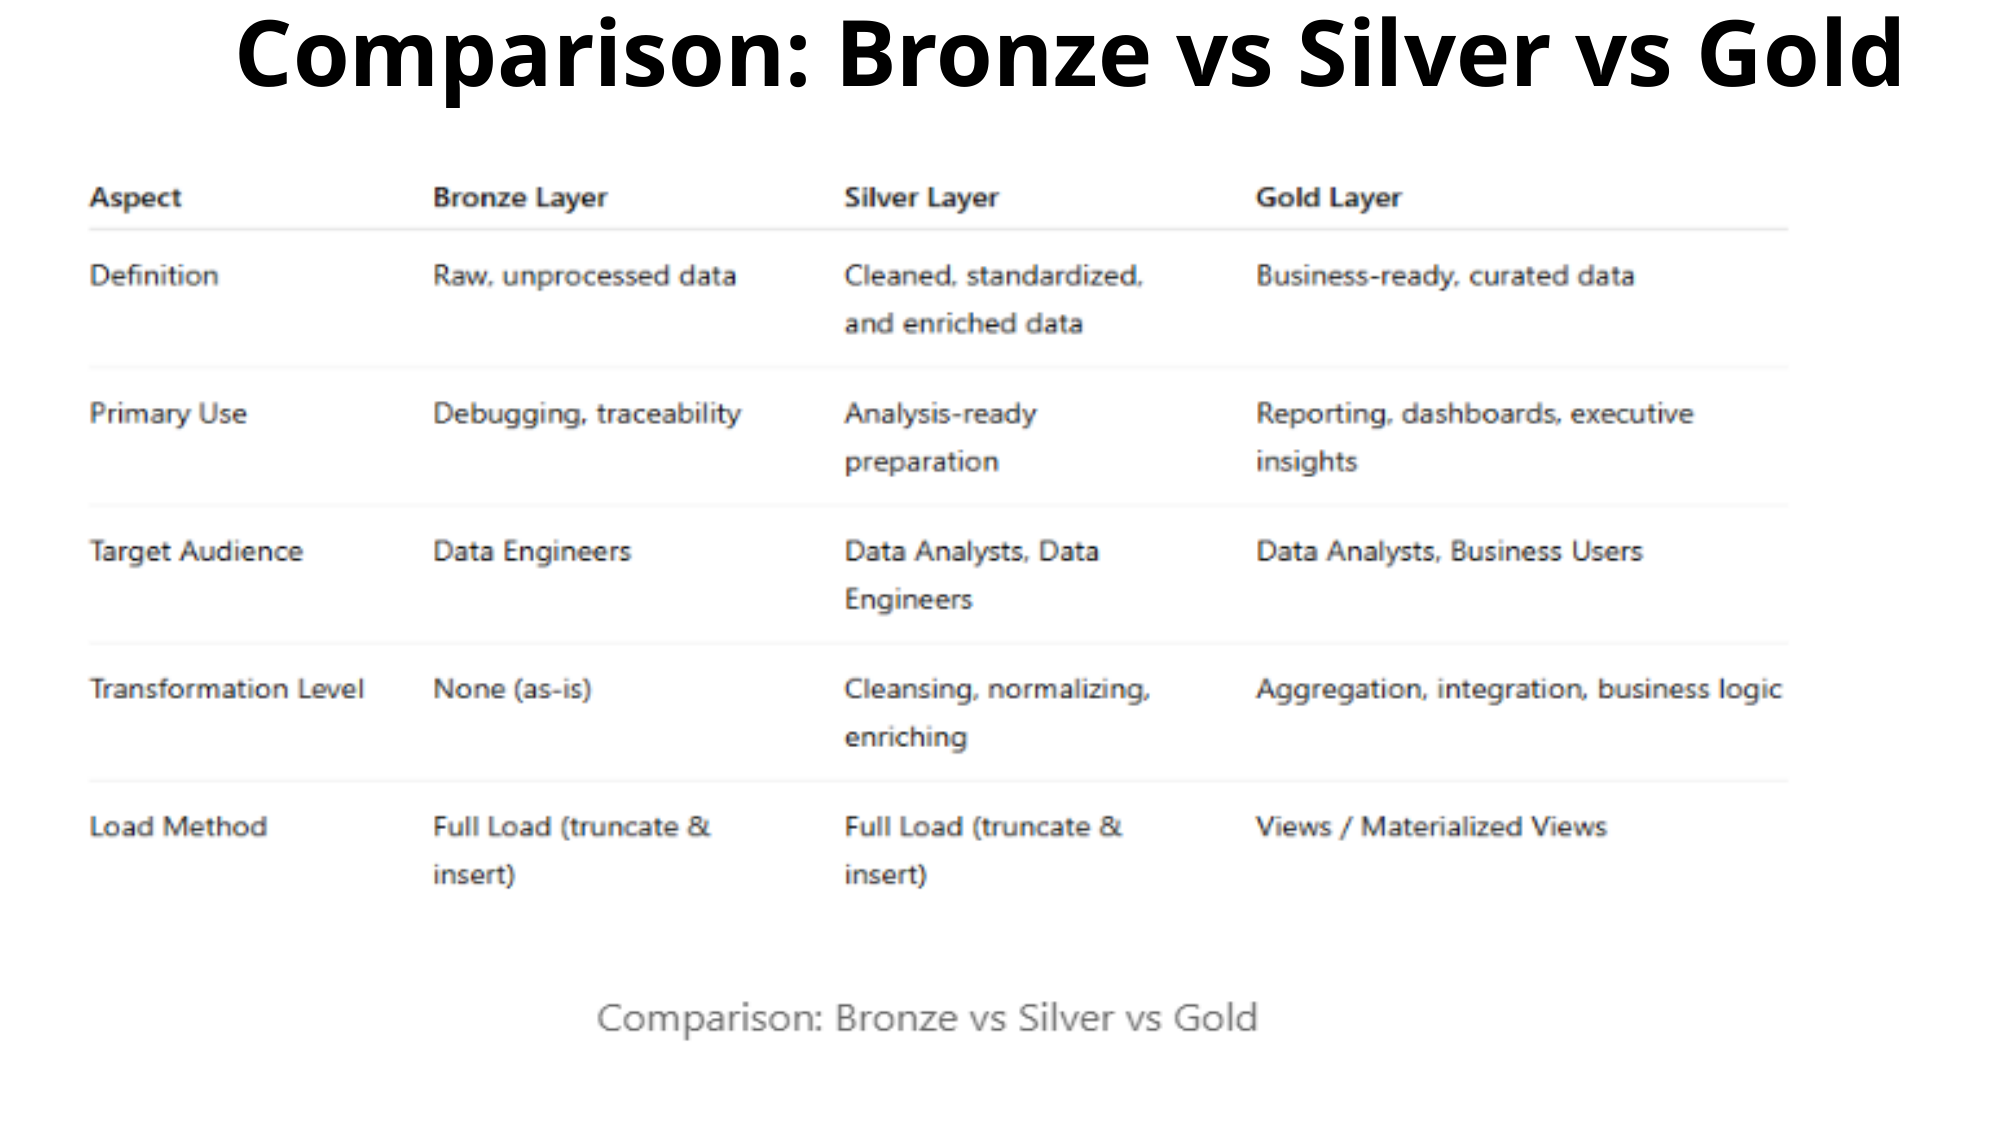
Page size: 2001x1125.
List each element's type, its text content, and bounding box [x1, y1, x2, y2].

picture [19, 130, 1973, 1070]
title Comparison: Bronze vs Silver vs Gold [219, 3, 1945, 130]
